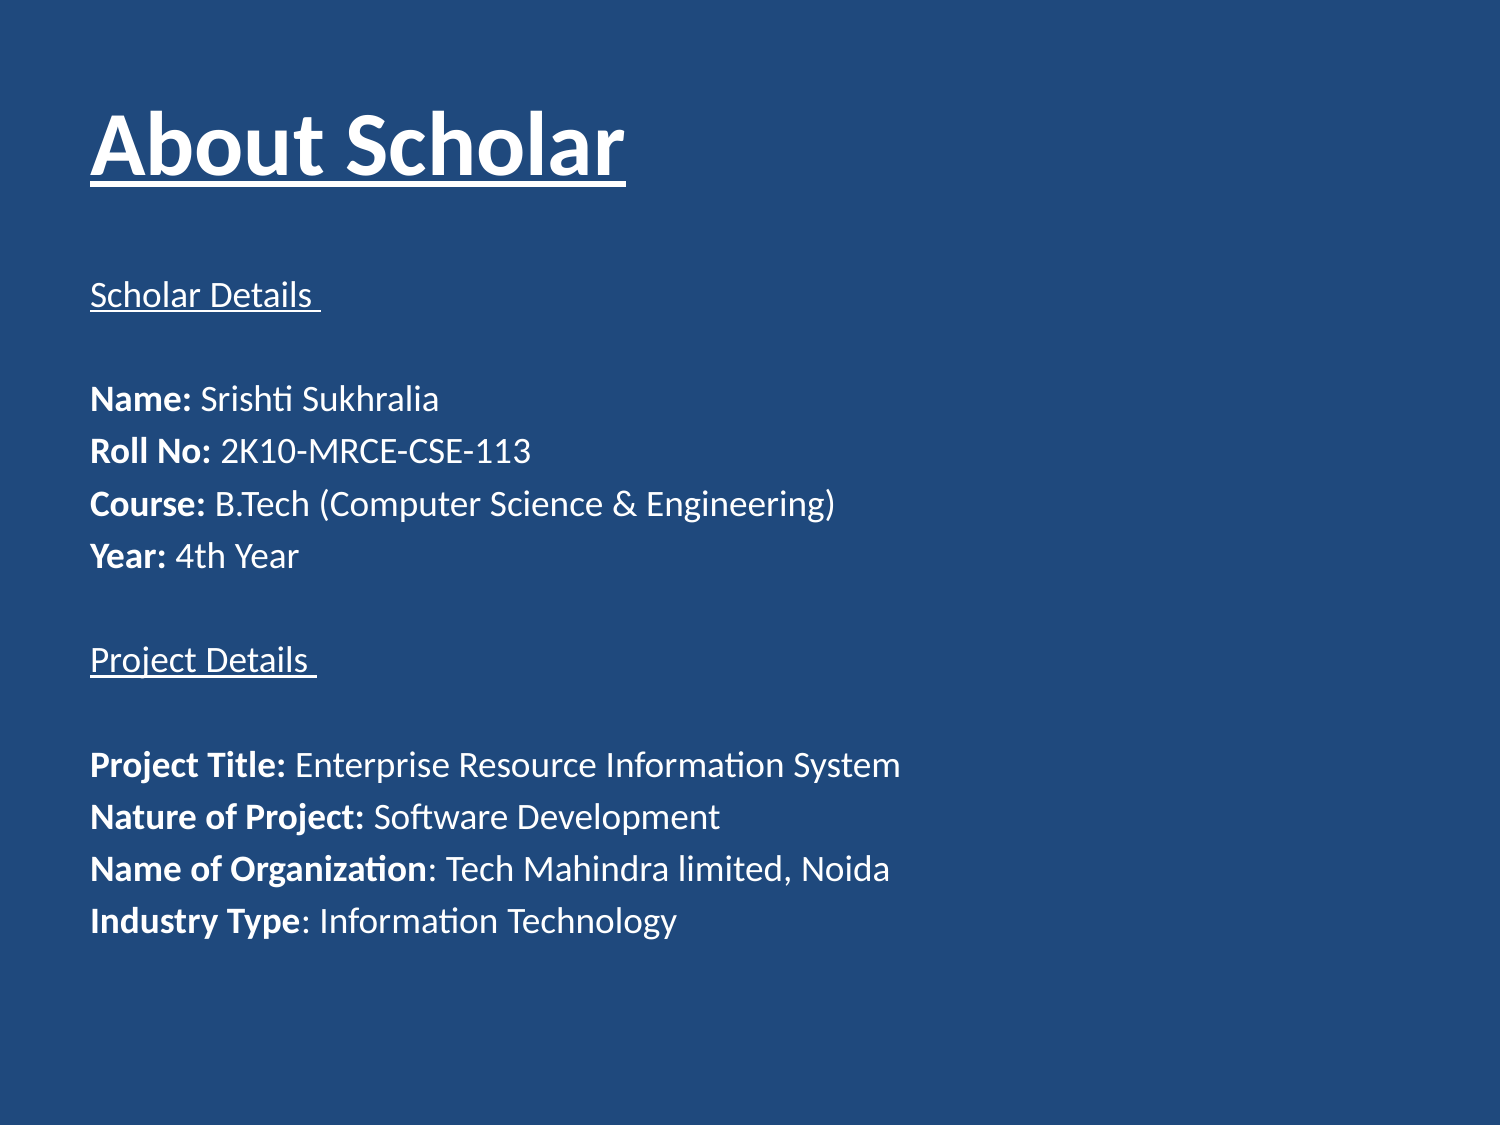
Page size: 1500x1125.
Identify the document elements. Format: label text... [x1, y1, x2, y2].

list Scholar Details Name: Srishti Sukhralia Roll No: 2K10-MRCE-CSE-113 Course: B.Tech (Computer Science & Engineering) Year: 4th Year Project Details Project Title: Enterprise Resource Information System Nature of Project: Software Development Name of Organization: Tech Mahindra limited, Noida Industry Type: Information Technology [75, 262, 1425, 1005]
title About Scholar [75, 45, 1425, 233]
